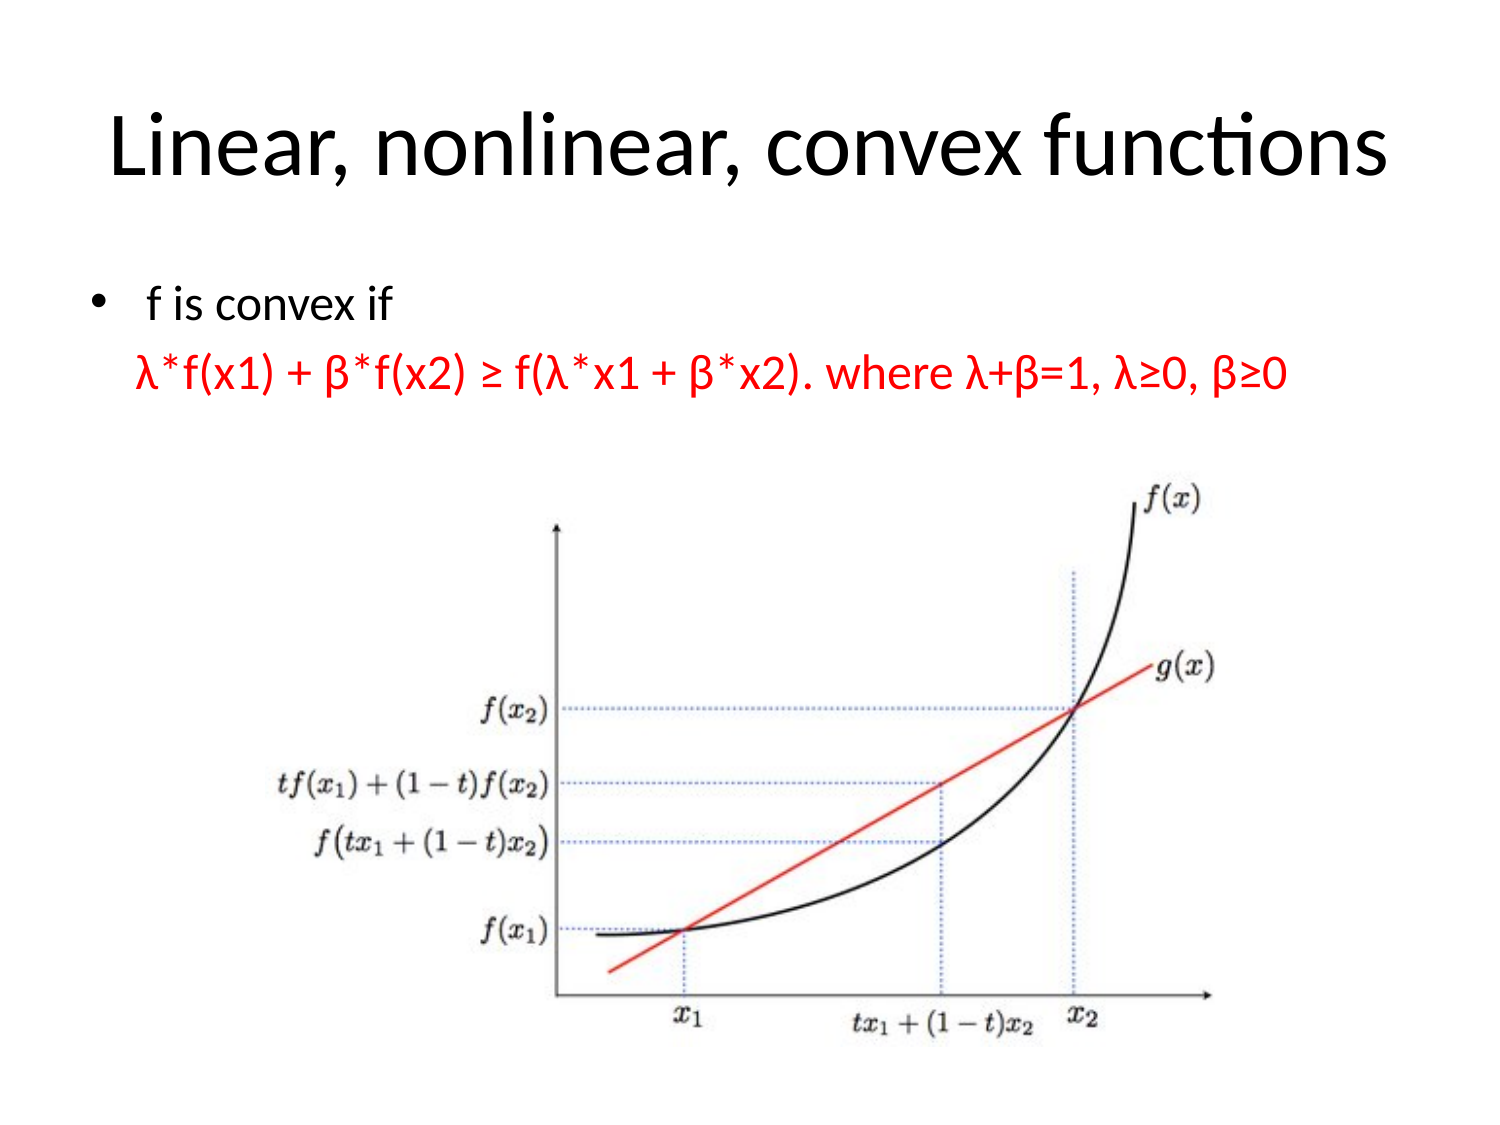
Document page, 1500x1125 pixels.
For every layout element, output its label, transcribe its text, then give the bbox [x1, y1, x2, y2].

picture [265, 455, 1238, 1048]
list f is convex if λ*f(x1) + β*f(x2) ≥ f(λ*x1 + β*x2). where λ+β=1, λ≥0, β≥0 [75, 262, 1425, 1005]
title Linear, nonlinear, convex functions [75, 45, 1425, 233]
